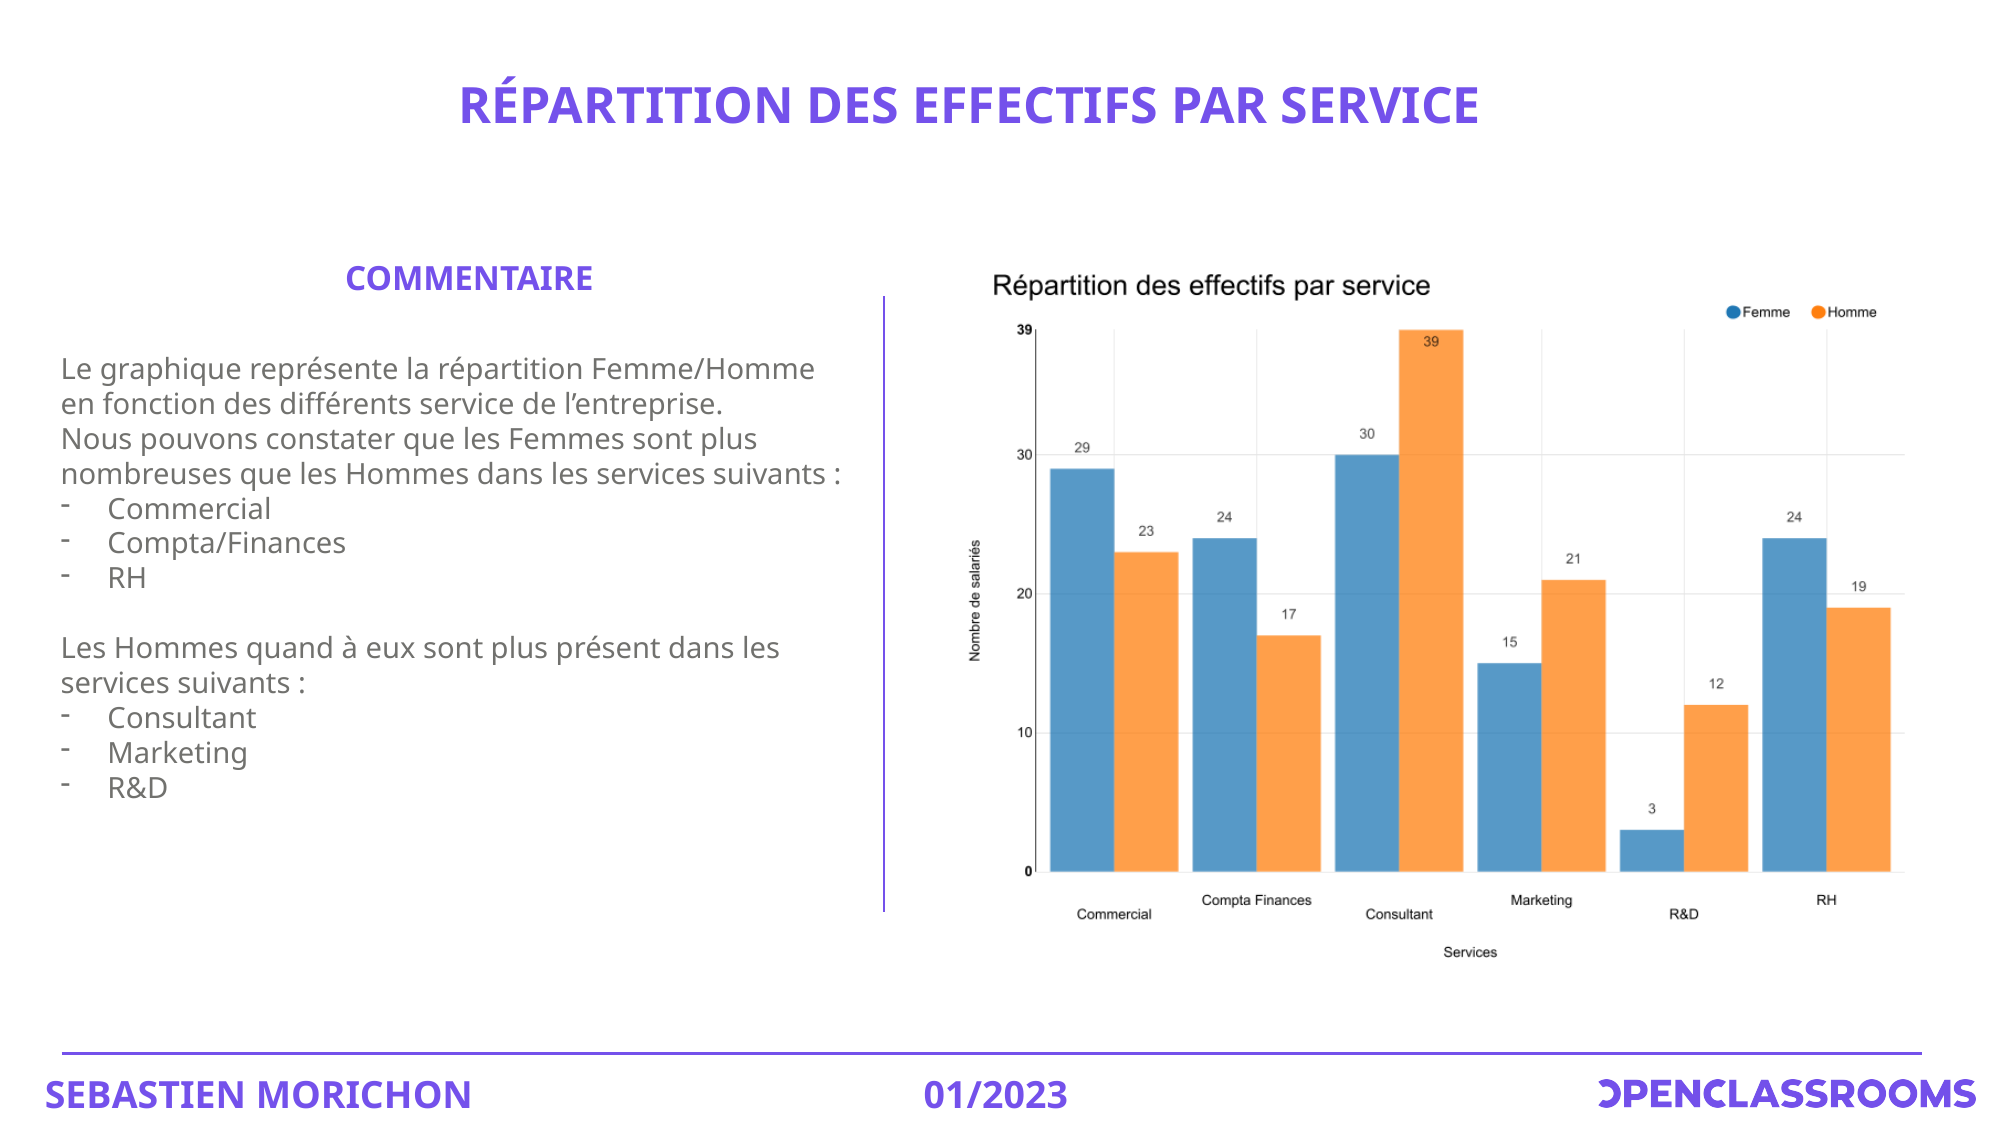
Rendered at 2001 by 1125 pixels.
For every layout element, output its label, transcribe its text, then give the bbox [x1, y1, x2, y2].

text_box RÉPARTITION DES EFFECTIFS PAR SERVICE [444, 66, 1497, 142]
text_box Le graphique représente la répartition Femme/Homme en fonction des différents service de l’entreprise. Nous pouvons constater que les Femmes sont plus nombreuses que les Hommes dans les services suivants : Commercial Compta/Finances RH Les Hommes quand à eux sont plus présent dans les services suivants : Consultant Marketing R&D [45, 342, 862, 812]
picture [928, 273, 1938, 958]
picture [1598, 1079, 1976, 1108]
text_box COMMENTAIRE [330, 249, 609, 305]
